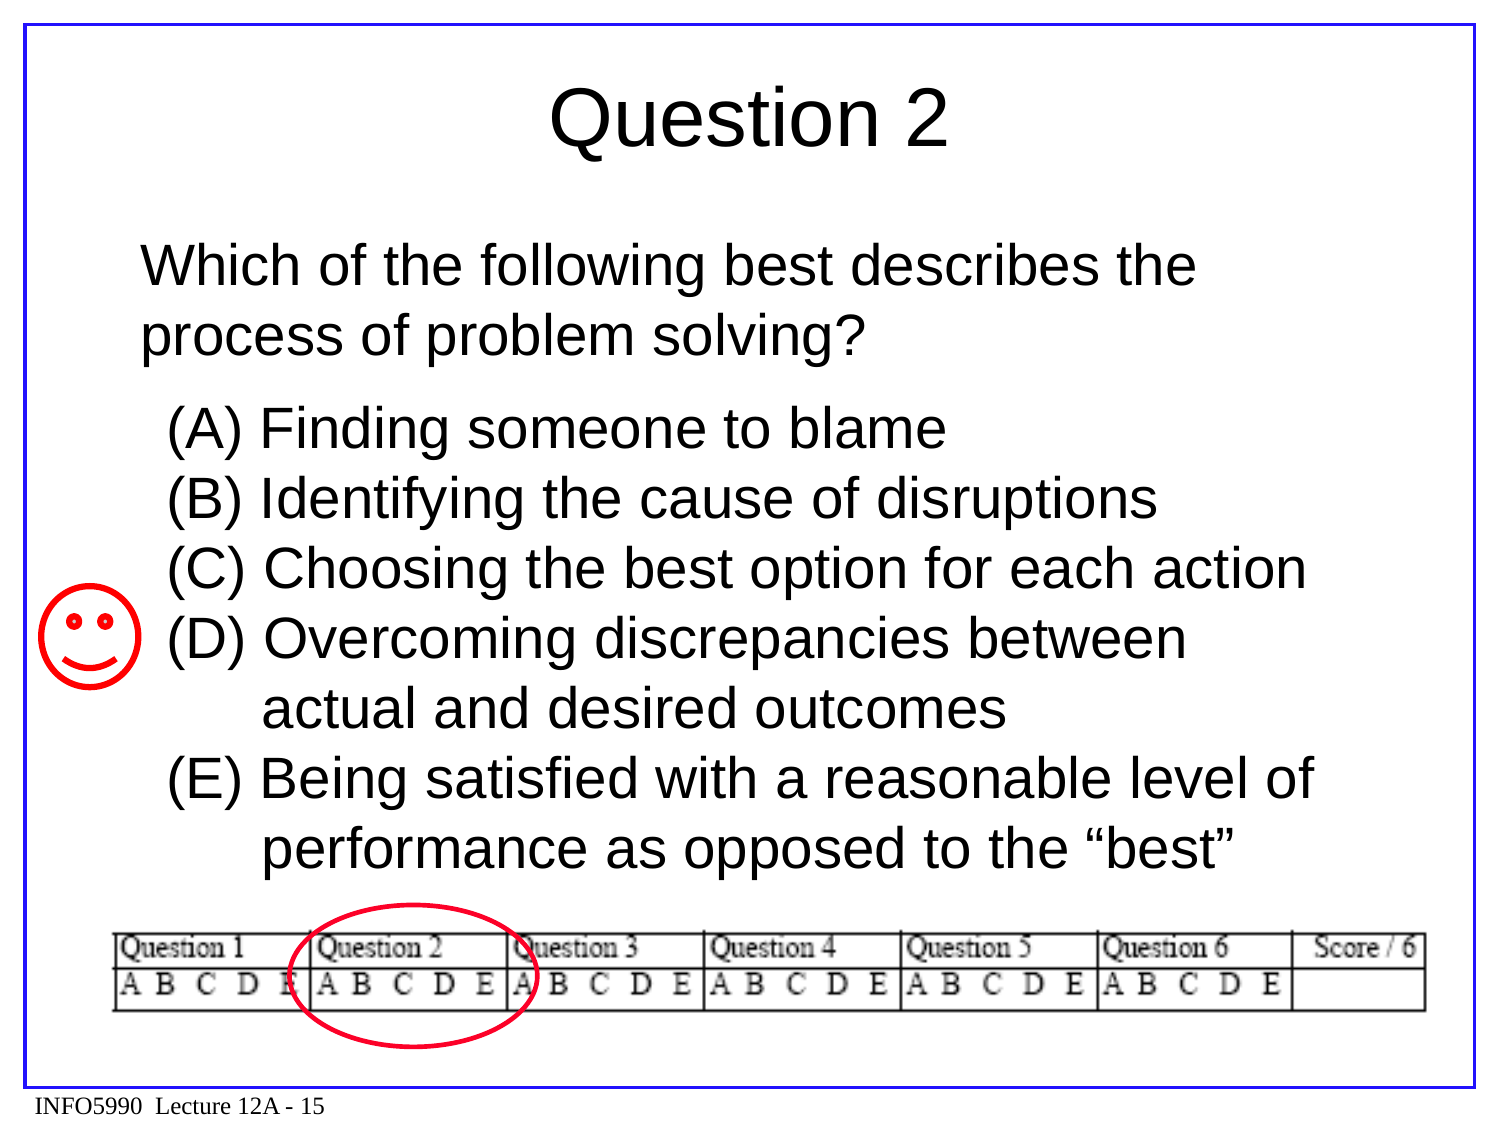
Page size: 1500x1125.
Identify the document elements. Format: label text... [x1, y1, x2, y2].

title Question 2 [111, 42, 1388, 185]
text_box Which of the following best describes the process of problem solving? (A) Finding someone to blame (B) Identifying the cause of disruptions (C) Choosing the best option for each action (D) Overcoming discrepancies between actual and desired outcomes (E) Being satisfied with a reasonable level of performance as opposed to the “best” [125, 219, 1363, 888]
text_box [41, 586, 139, 688]
text_box [373, 1043, 454, 1047]
picture [76, 906, 1459, 1036]
